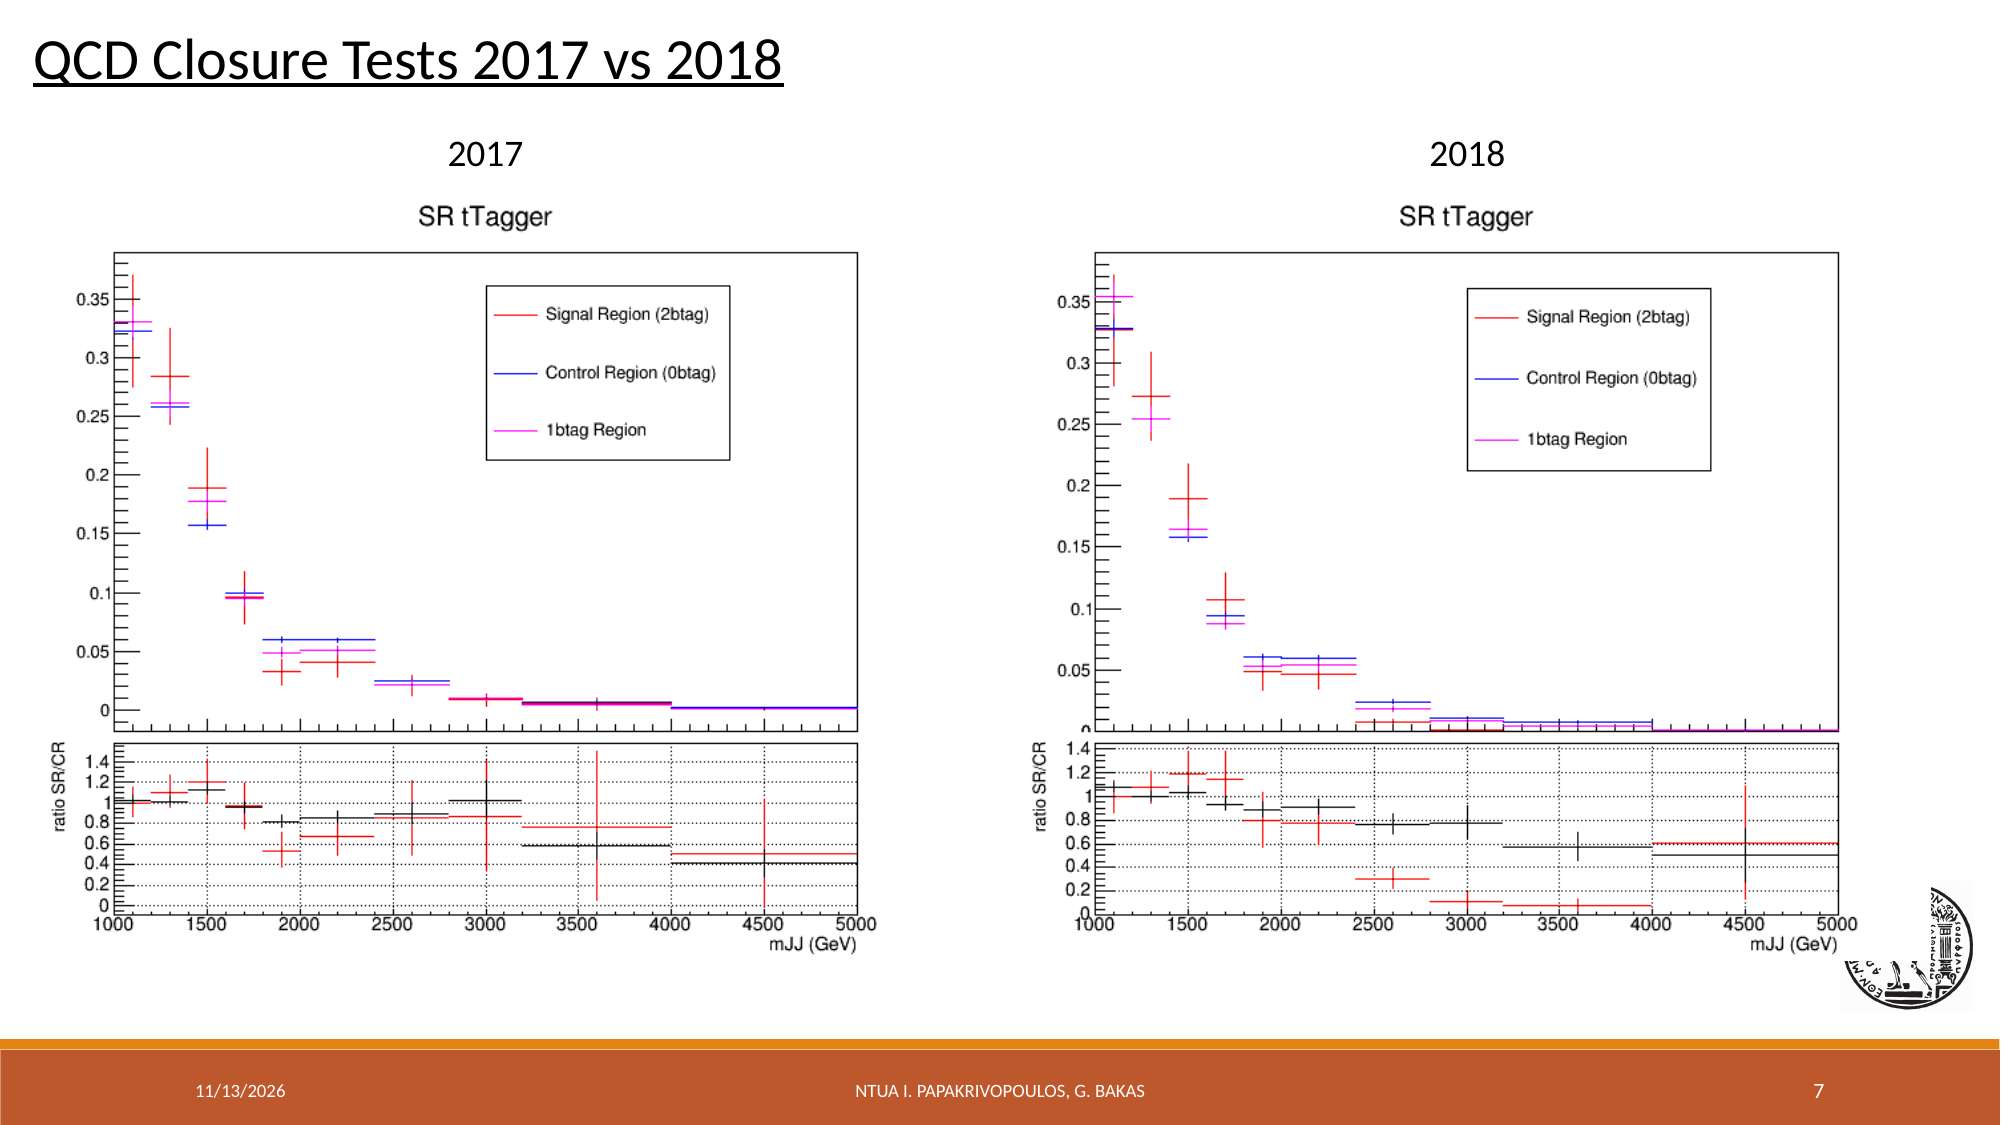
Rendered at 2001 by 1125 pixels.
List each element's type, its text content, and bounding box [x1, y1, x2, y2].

text_box 2017 [432, 121, 539, 182]
footer NTUA I. Papakrivopoulos, G. Bakas [604, 1059, 1396, 1120]
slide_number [180, 1059, 586, 1120]
picture [1003, 198, 1975, 1012]
picture [21, 198, 950, 961]
slide_number 7 [1624, 1059, 1840, 1120]
text_box QCD Closure Tests 2017 vs 2018 [18, 13, 1297, 99]
text_box 2018 [1414, 121, 1521, 182]
